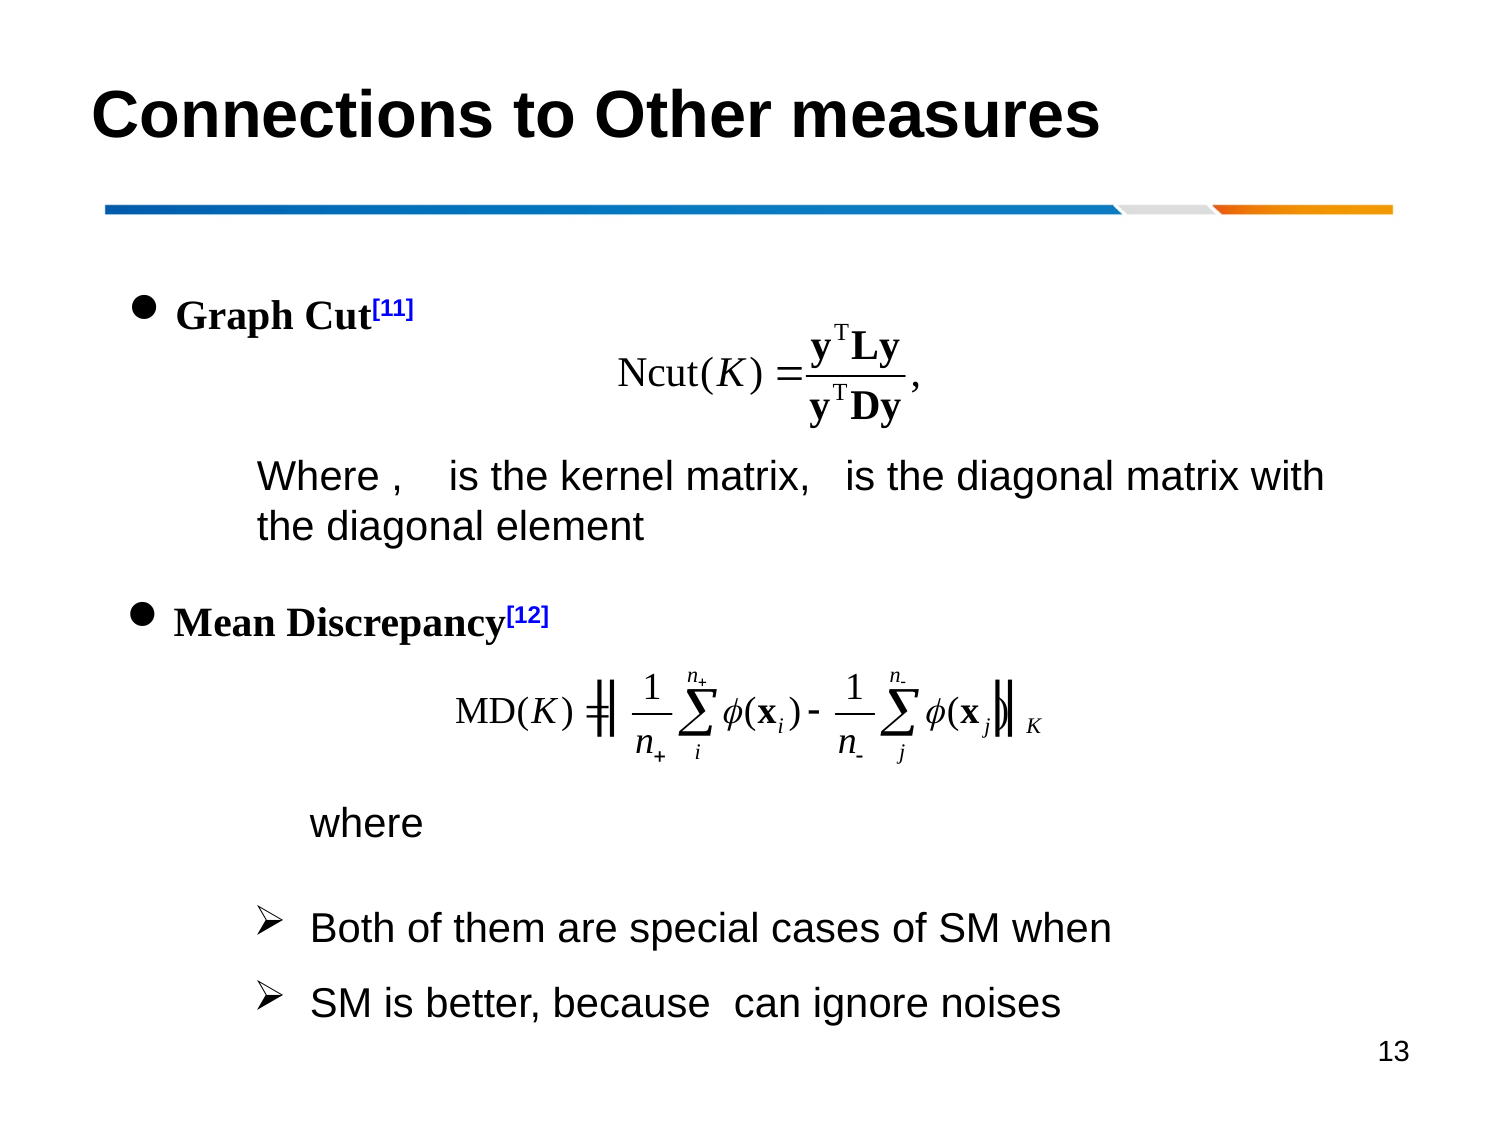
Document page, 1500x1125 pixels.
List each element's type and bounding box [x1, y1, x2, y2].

text_box [609, 312, 928, 436]
picture [1, 4, 1500, 1125]
text_box [449, 656, 1051, 772]
